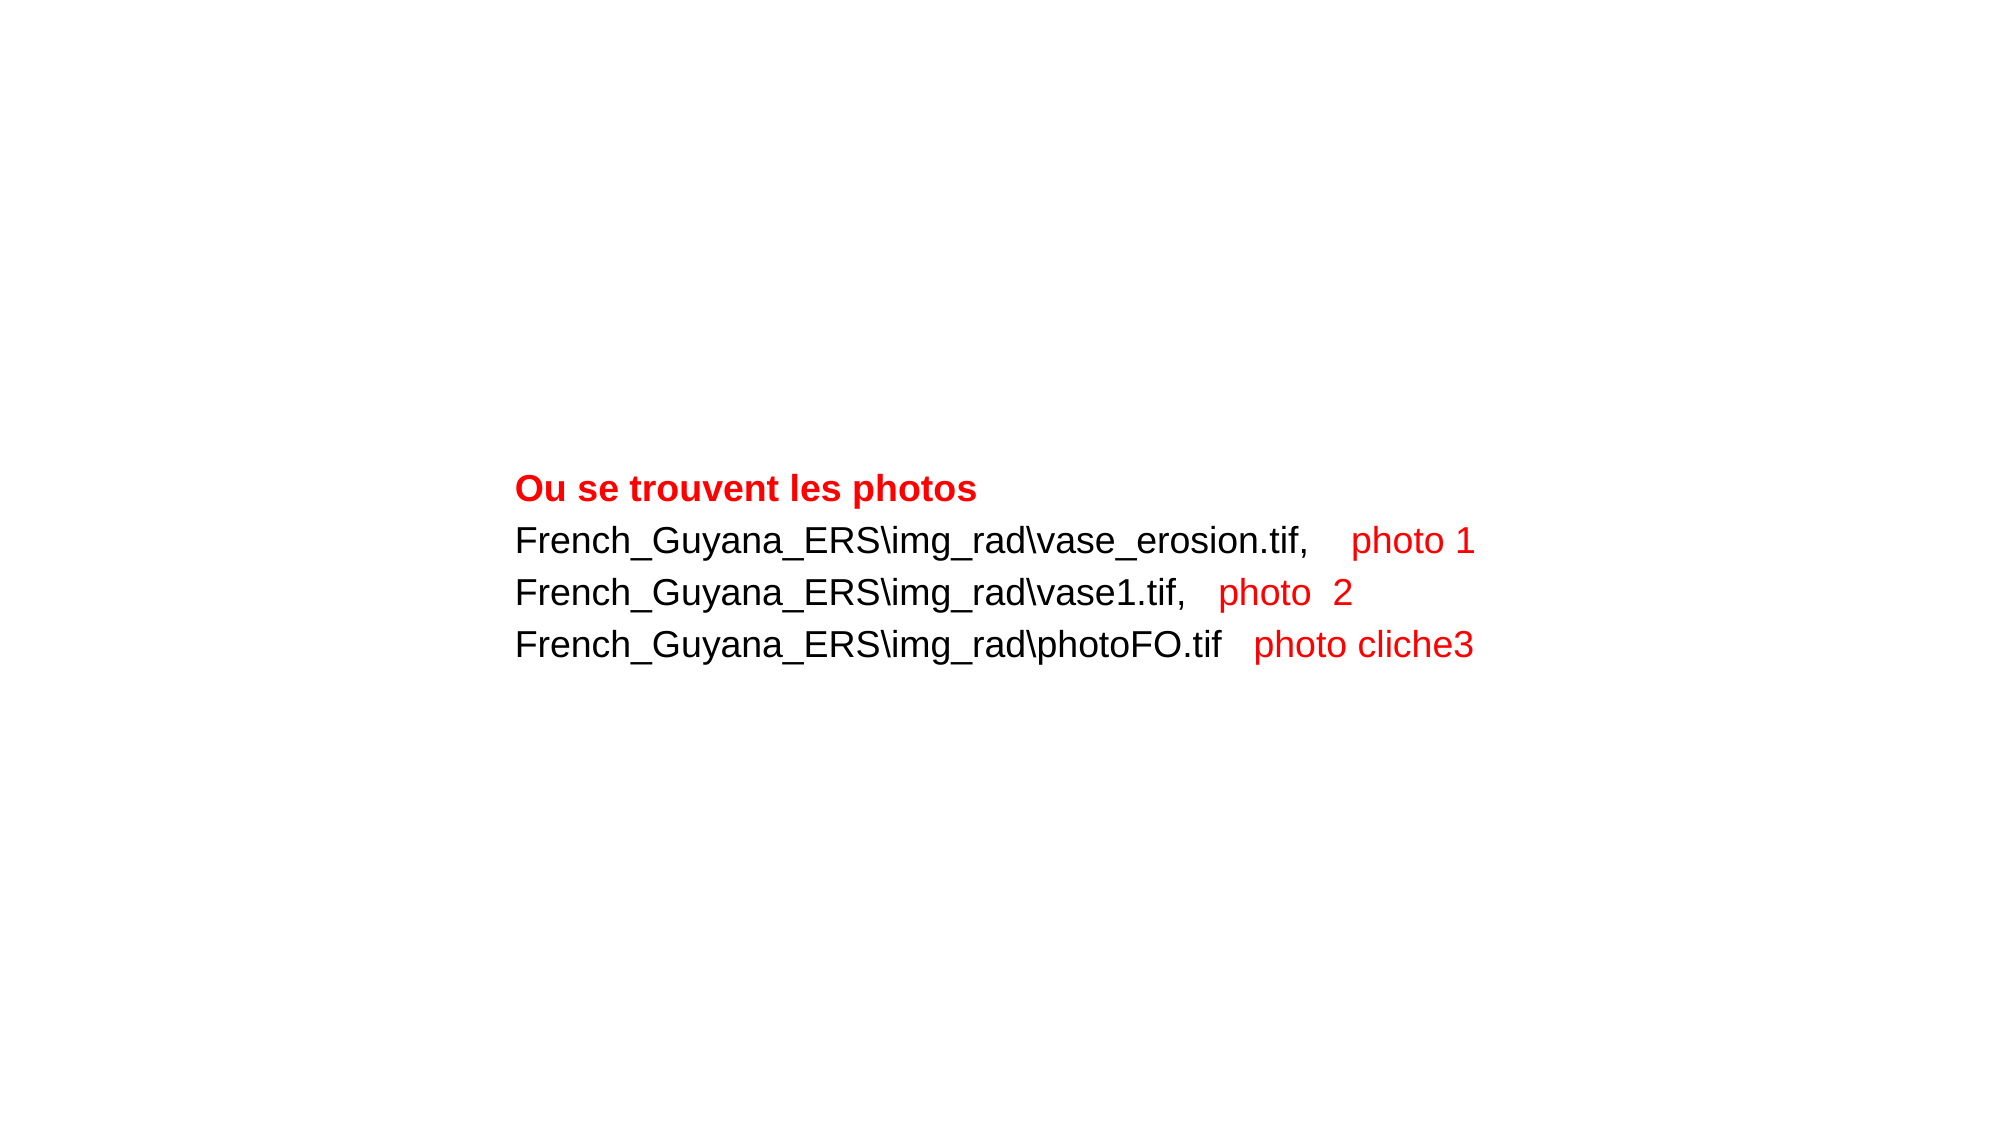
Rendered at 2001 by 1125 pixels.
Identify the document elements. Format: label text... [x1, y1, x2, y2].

text_box Ou se trouvent les photos French_Guyana_ERS\img_rad\vase_erosion.tif, photo 1 French_Guyana_ERS\img_rad\vase1.tif, photo 2 French_Guyana_ERS\img_rad\photoFO.tif photo cliche3 [500, 450, 1500, 672]
